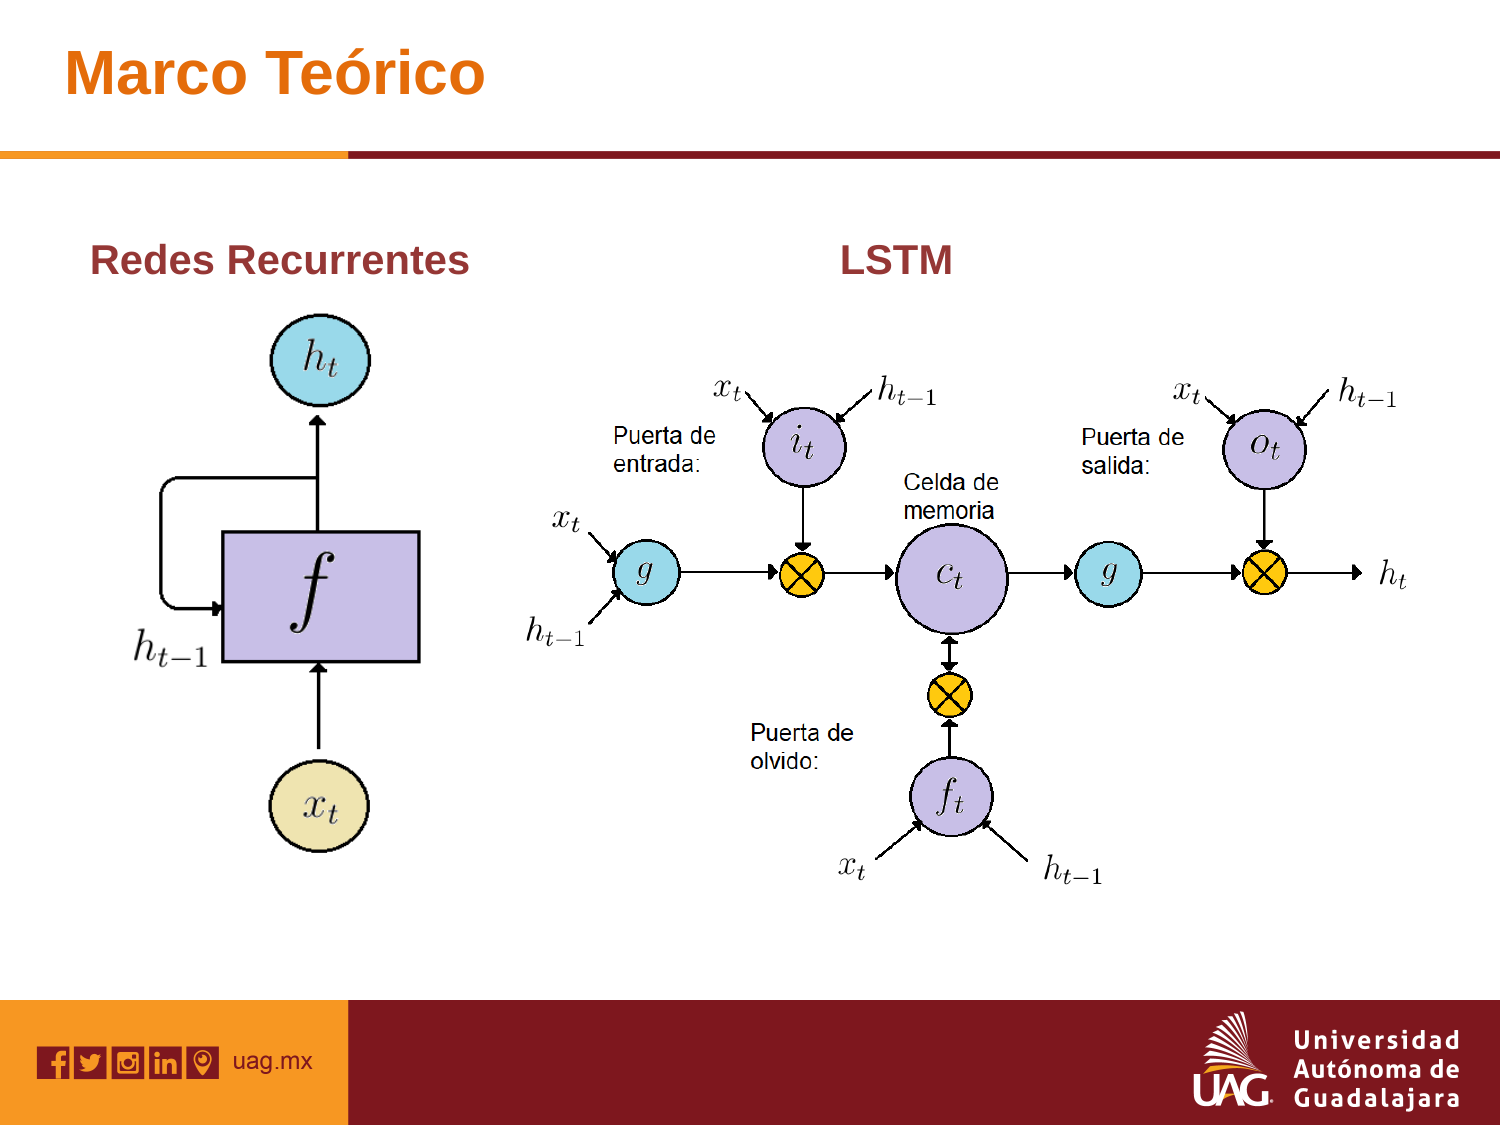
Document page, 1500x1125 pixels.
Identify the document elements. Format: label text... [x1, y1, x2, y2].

picture [0, 0, 1500, 1125]
text_box Marco Teórico [49, 24, 1238, 115]
text_box Redes Recurrentes [75, 224, 825, 335]
text_box LSTM [825, 224, 1500, 335]
